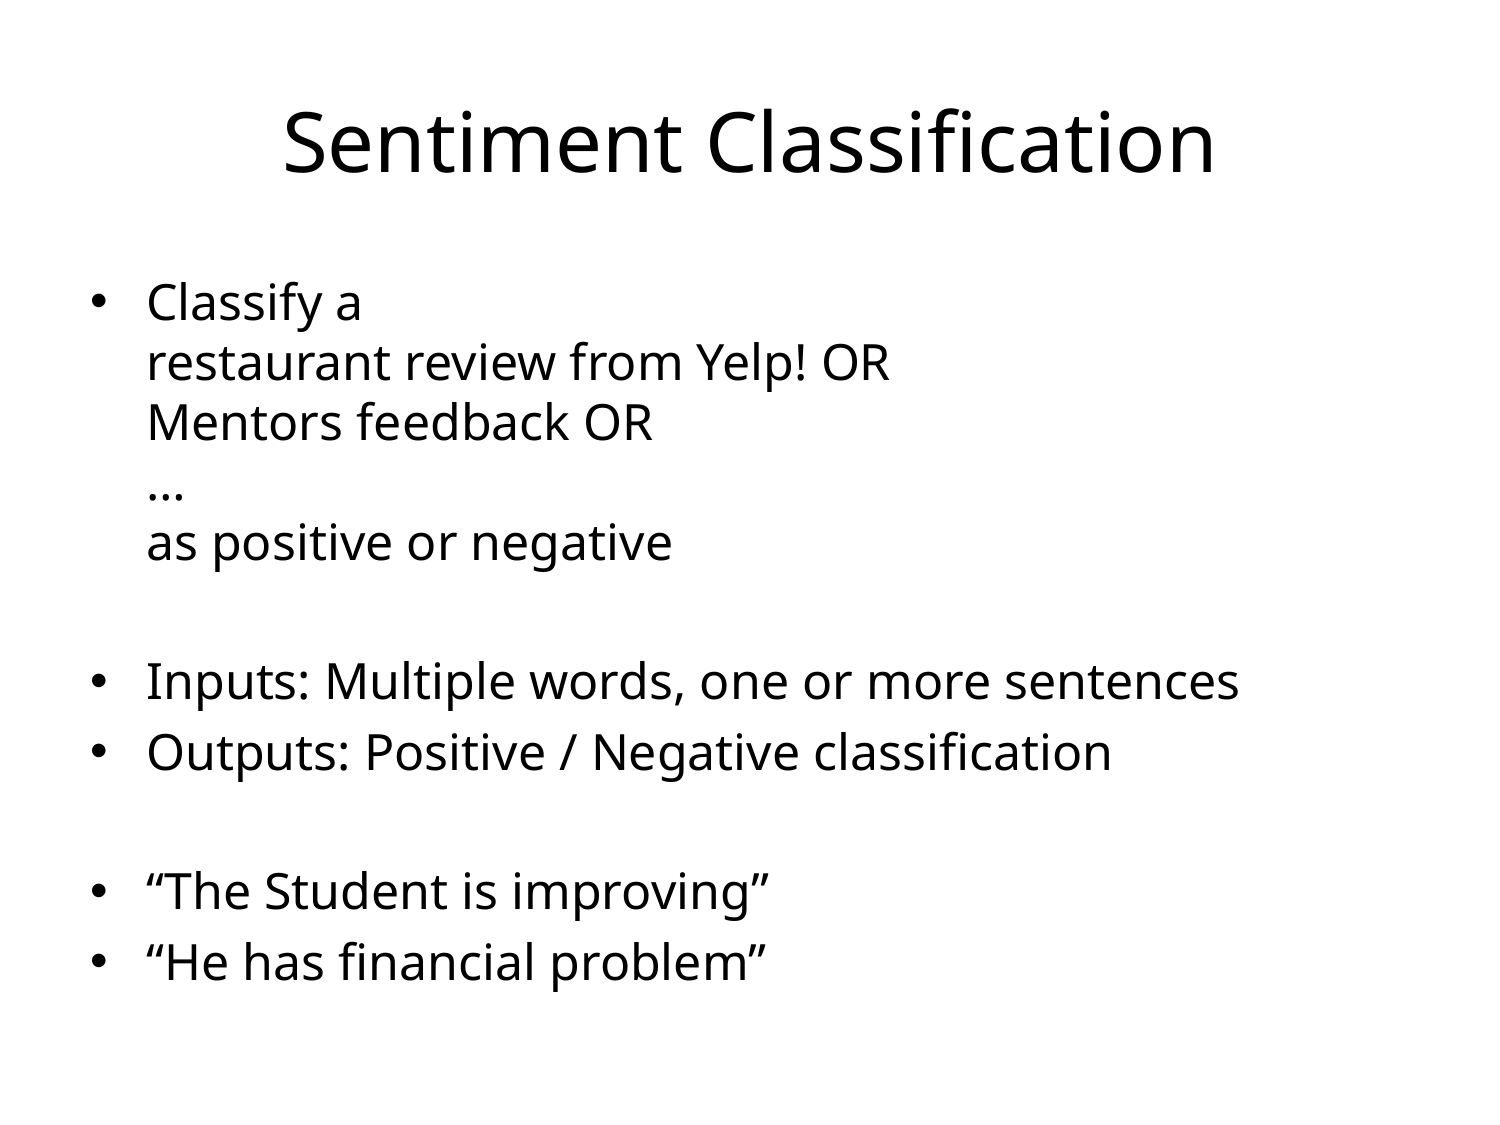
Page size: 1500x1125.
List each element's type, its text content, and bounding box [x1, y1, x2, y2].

title Sentiment Classification [75, 45, 1425, 233]
list Classify a restaurant review from Yelp! OR Mentors feedback OR … as positive or negative Inputs: Multiple words, one or more sentences Outputs: Positive / Negative classification “The Student is improving” “He has financial problem” [75, 262, 1425, 1052]
